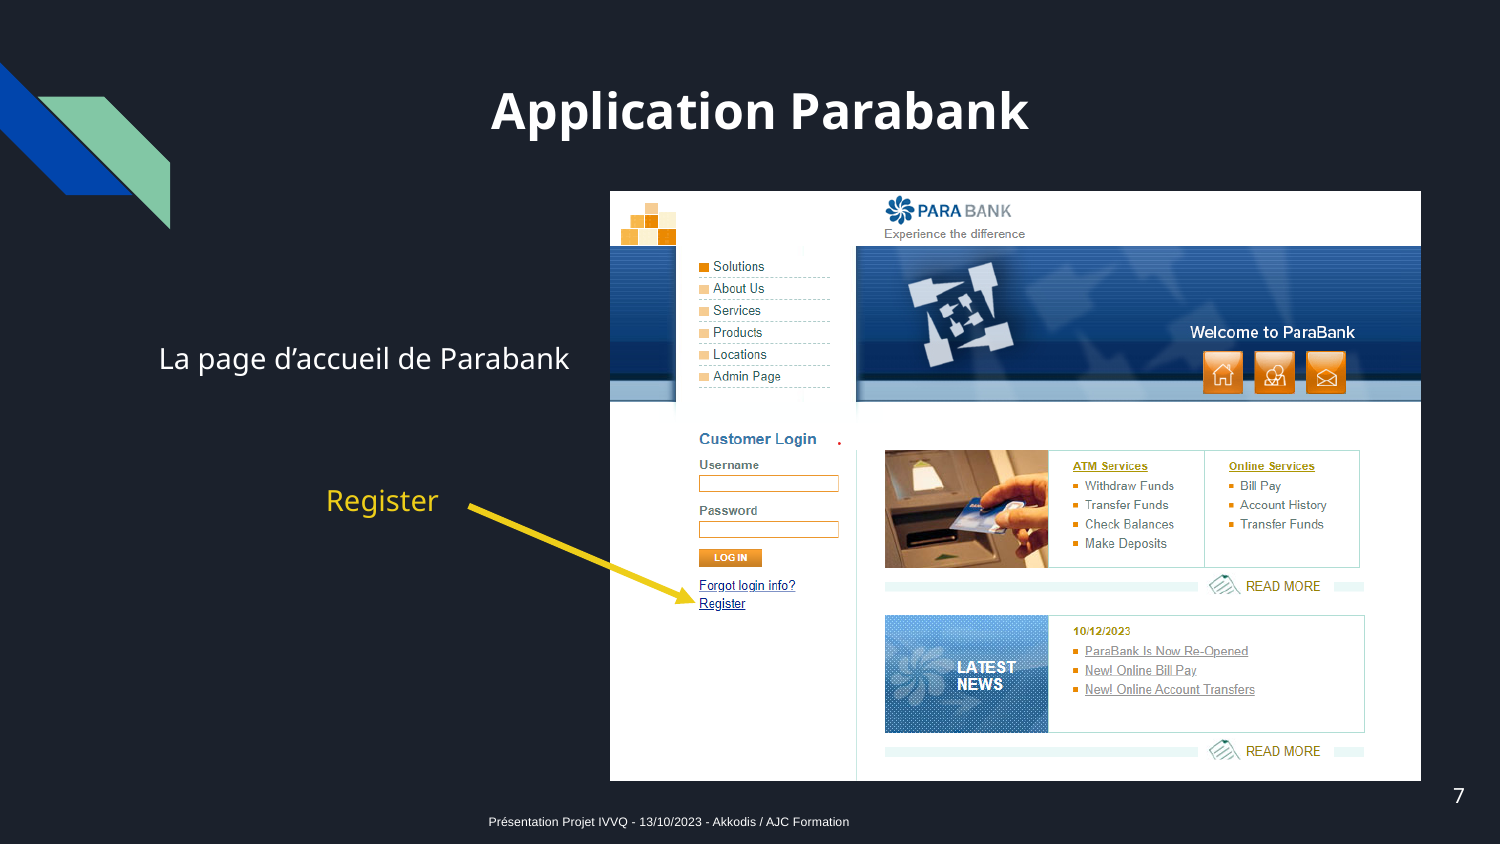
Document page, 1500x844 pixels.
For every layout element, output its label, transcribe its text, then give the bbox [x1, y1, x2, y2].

picture [610, 191, 1421, 781]
title Application Parabank [212, 64, 1368, 215]
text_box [468, 505, 696, 604]
slide_number ‹#› [1389, 764, 1480, 830]
text_box La page d’accueil de Parabank [137, 325, 592, 395]
title Présentation Projet IVVQ - 13/10/2023 - Akkodis / AJC Formation [473, 798, 953, 844]
text_box Register [310, 467, 469, 545]
